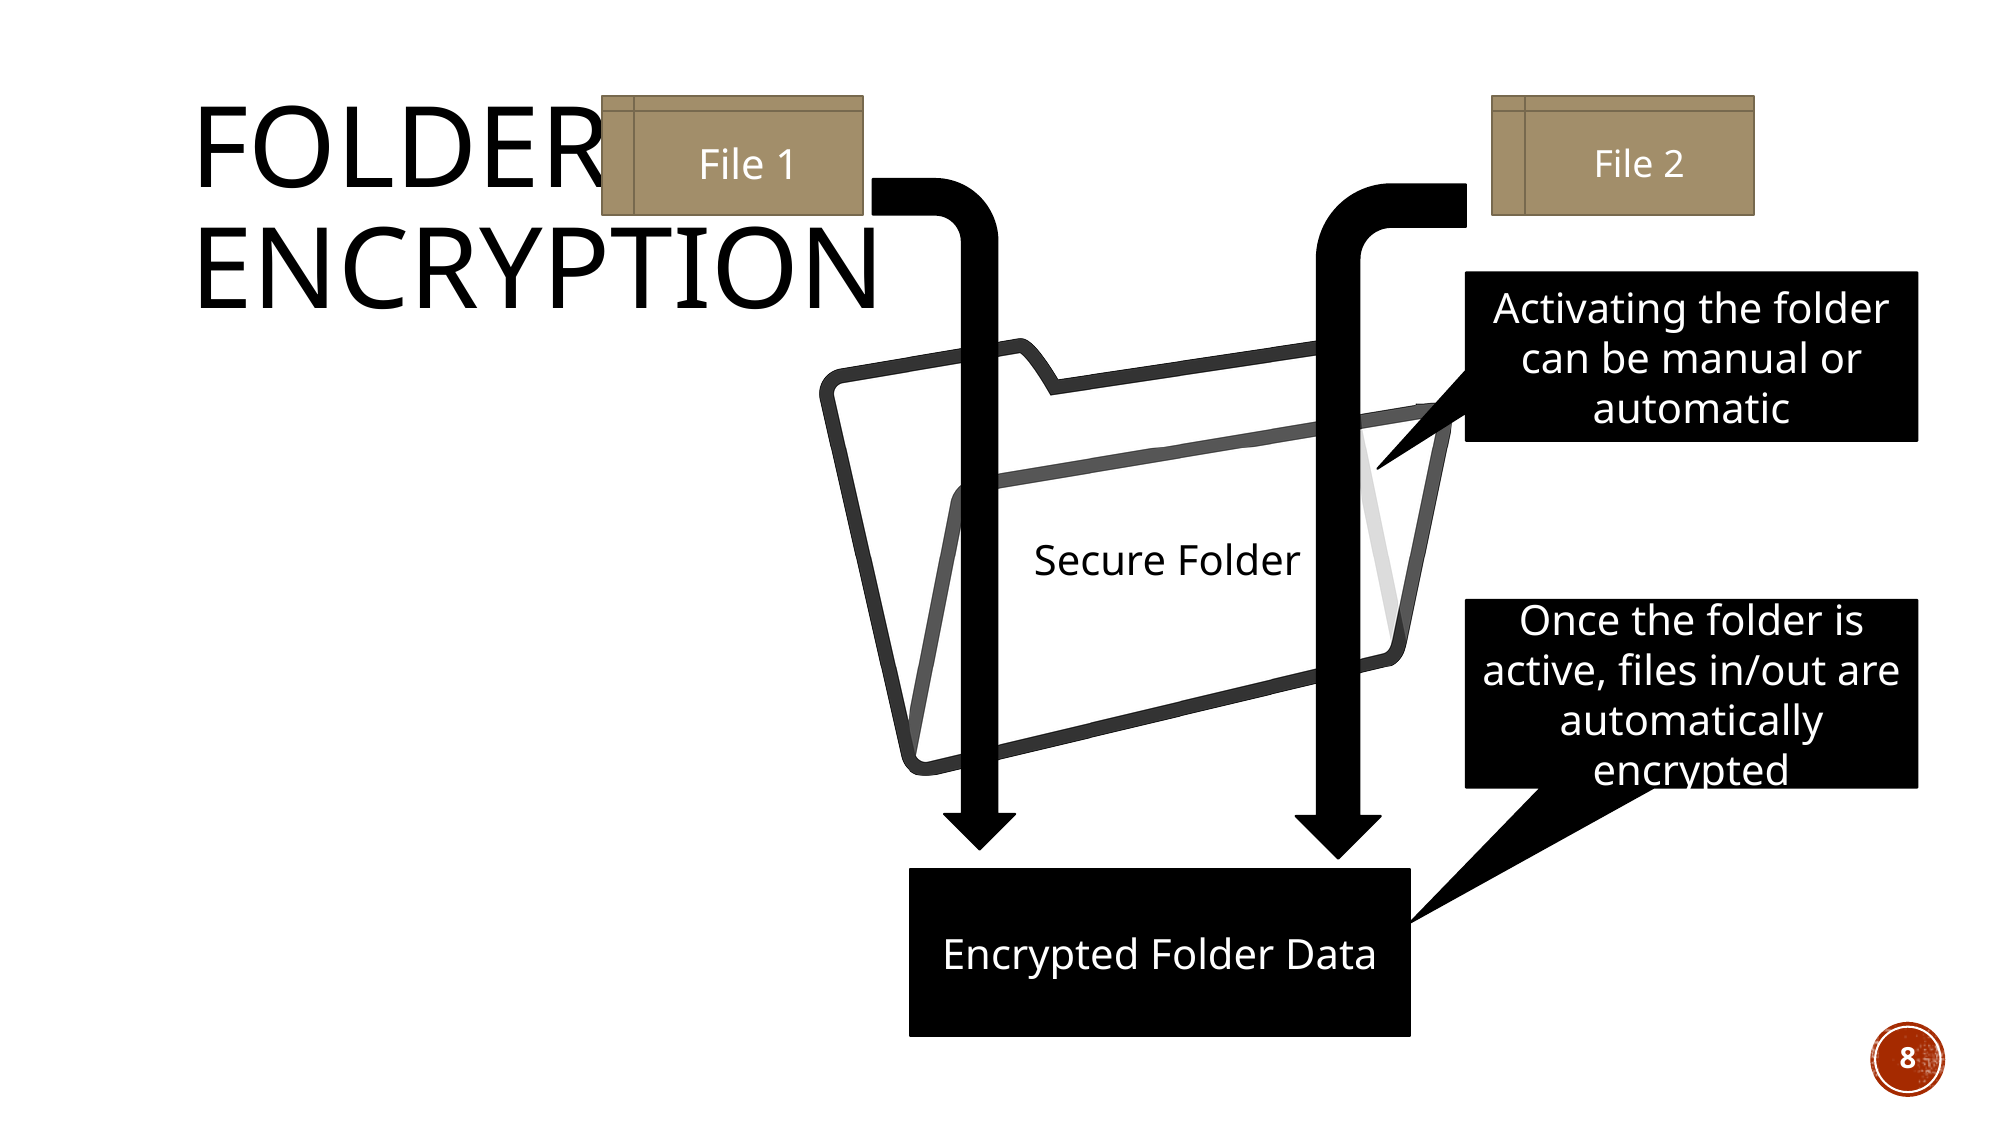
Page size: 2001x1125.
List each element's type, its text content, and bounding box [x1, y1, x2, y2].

text_box File 1 [601, 95, 864, 216]
text_box Once the folder is active, files in/out are automatically encrypted [1411, 598, 1919, 924]
text_box File 2 [1491, 95, 1755, 216]
text_box [943, 776, 1017, 851]
text_box Activating the folder can be manual or automatic [1453, 271, 1919, 442]
slide_number 8 [1855, 1028, 1961, 1089]
text_box [871, 177, 999, 339]
text_box Encrypted Folder Data [909, 868, 1411, 1037]
text_box [1294, 776, 1382, 860]
text_box [1315, 183, 1467, 339]
title Folder Encryption [175, 79, 1826, 344]
picture [819, 338, 1452, 776]
